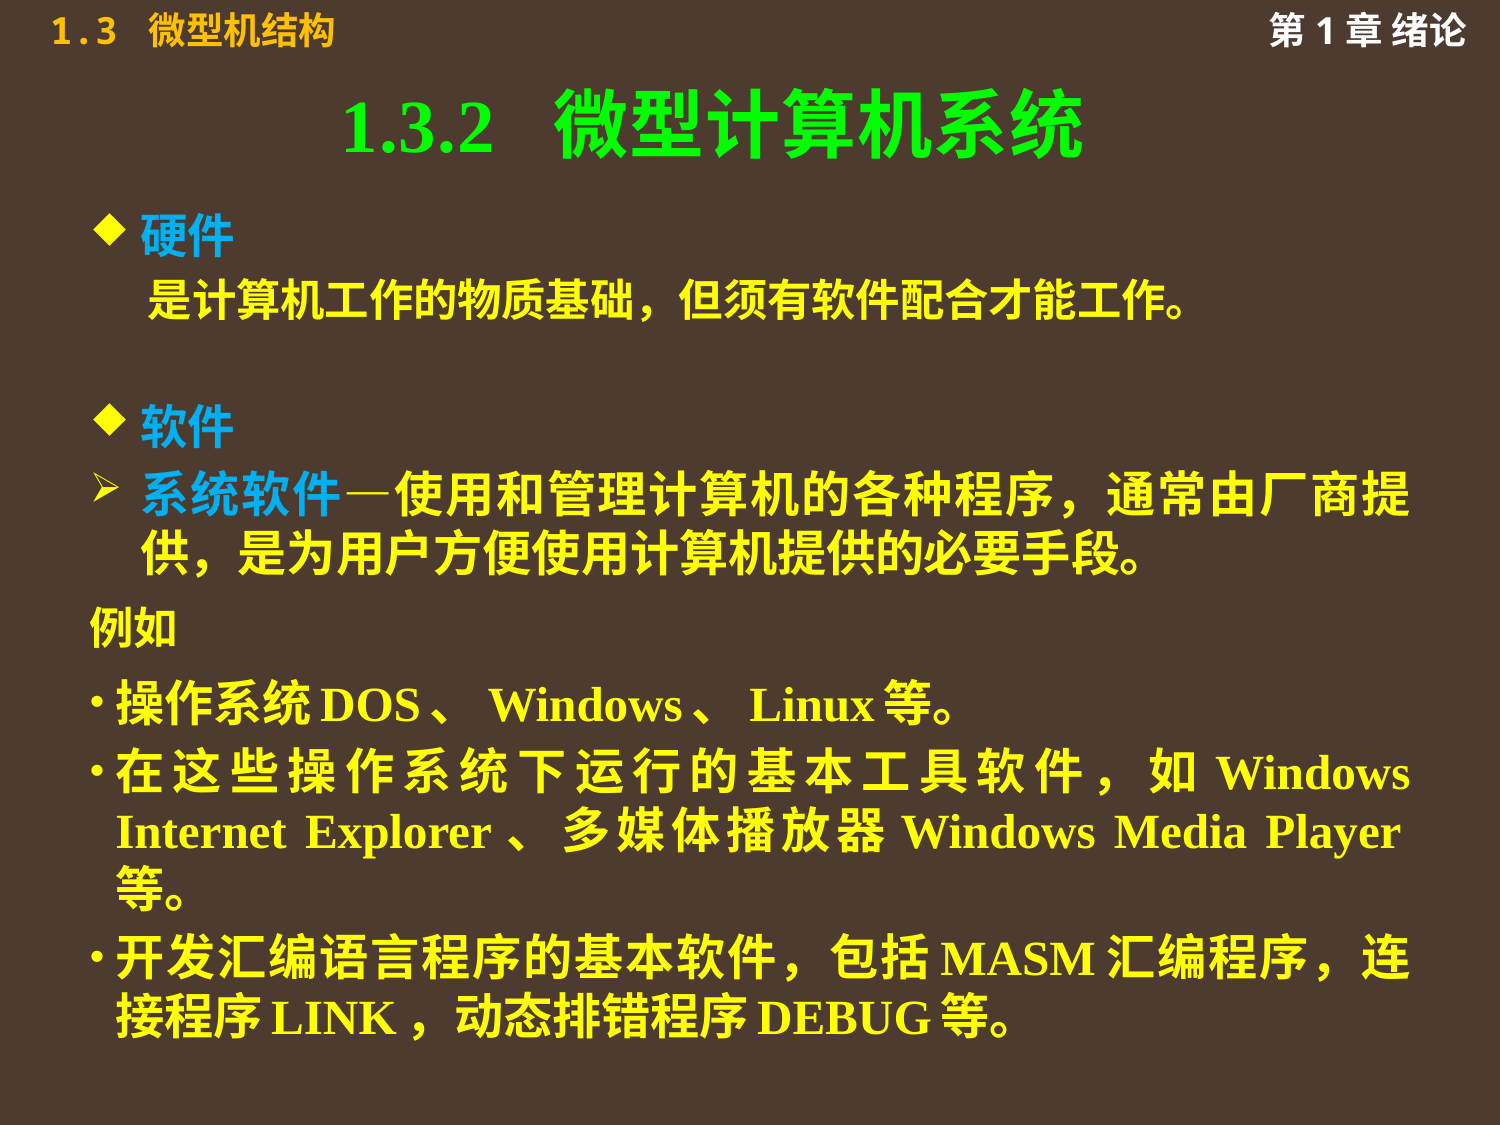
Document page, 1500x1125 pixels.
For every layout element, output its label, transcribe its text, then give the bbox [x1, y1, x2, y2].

title 1.3.2 微型计算机系统 [75, 45, 1351, 199]
list 硬件 是计算机工作的物质基础，但须有软件配合才能工作。 软件 系统软件—使用和管理计算机的各种程序，通常由厂商提供，是为用户方便使用计算机提供的必要手段。 例如 操作系统DOS、Windows、Linux等。 在这些操作系统下运行的基本工具软件，如Windows Internet Explorer、多媒体播放器Windows Media Player等。 开发汇编语言程序的基本软件，包括MASM汇编程序，连接程序LINK，动态排错程序DEBUG等。 [75, 199, 1425, 1055]
